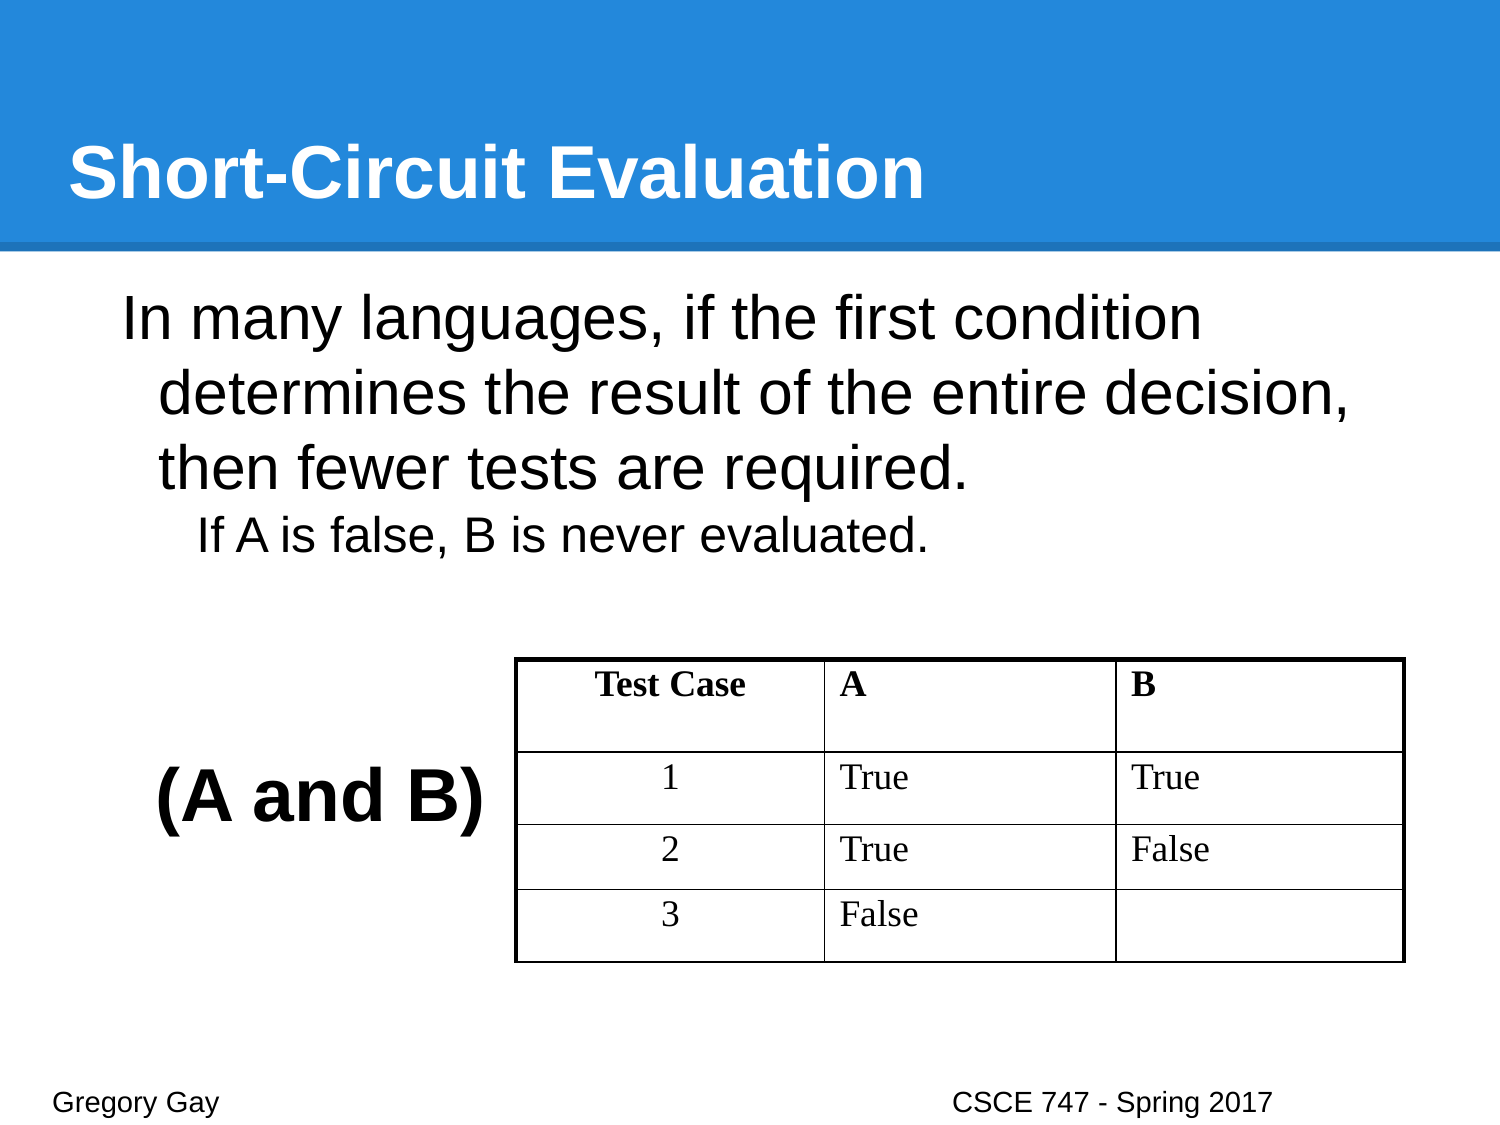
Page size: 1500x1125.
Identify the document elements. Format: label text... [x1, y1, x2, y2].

table_cell False [1117, 825, 1402, 889]
table_cell True [825, 825, 1115, 889]
text_box (A and B) [140, 731, 526, 858]
table_cell 2 [518, 825, 824, 889]
table_cell 3 [518, 890, 824, 961]
table_cell True [1117, 753, 1402, 824]
table_cell 1 [526, 753, 824, 824]
table_header B [1117, 662, 1402, 751]
list In many languages, if the first condition determines the result of the entire decision, then fewer tests are required. If A is false, B is never evaluated. [75, 262, 1425, 1068]
title Short-Circuit Evaluation [53, 75, 1404, 263]
table_cell False [825, 890, 1115, 961]
table_cell True [825, 753, 1115, 824]
table_header Test Case [518, 662, 824, 751]
table_cell [1117, 890, 1402, 961]
text_box Gregory Gay CSCE 747 - Spring 2017 32 [37, 1068, 1463, 1114]
table_header A [825, 662, 1115, 751]
